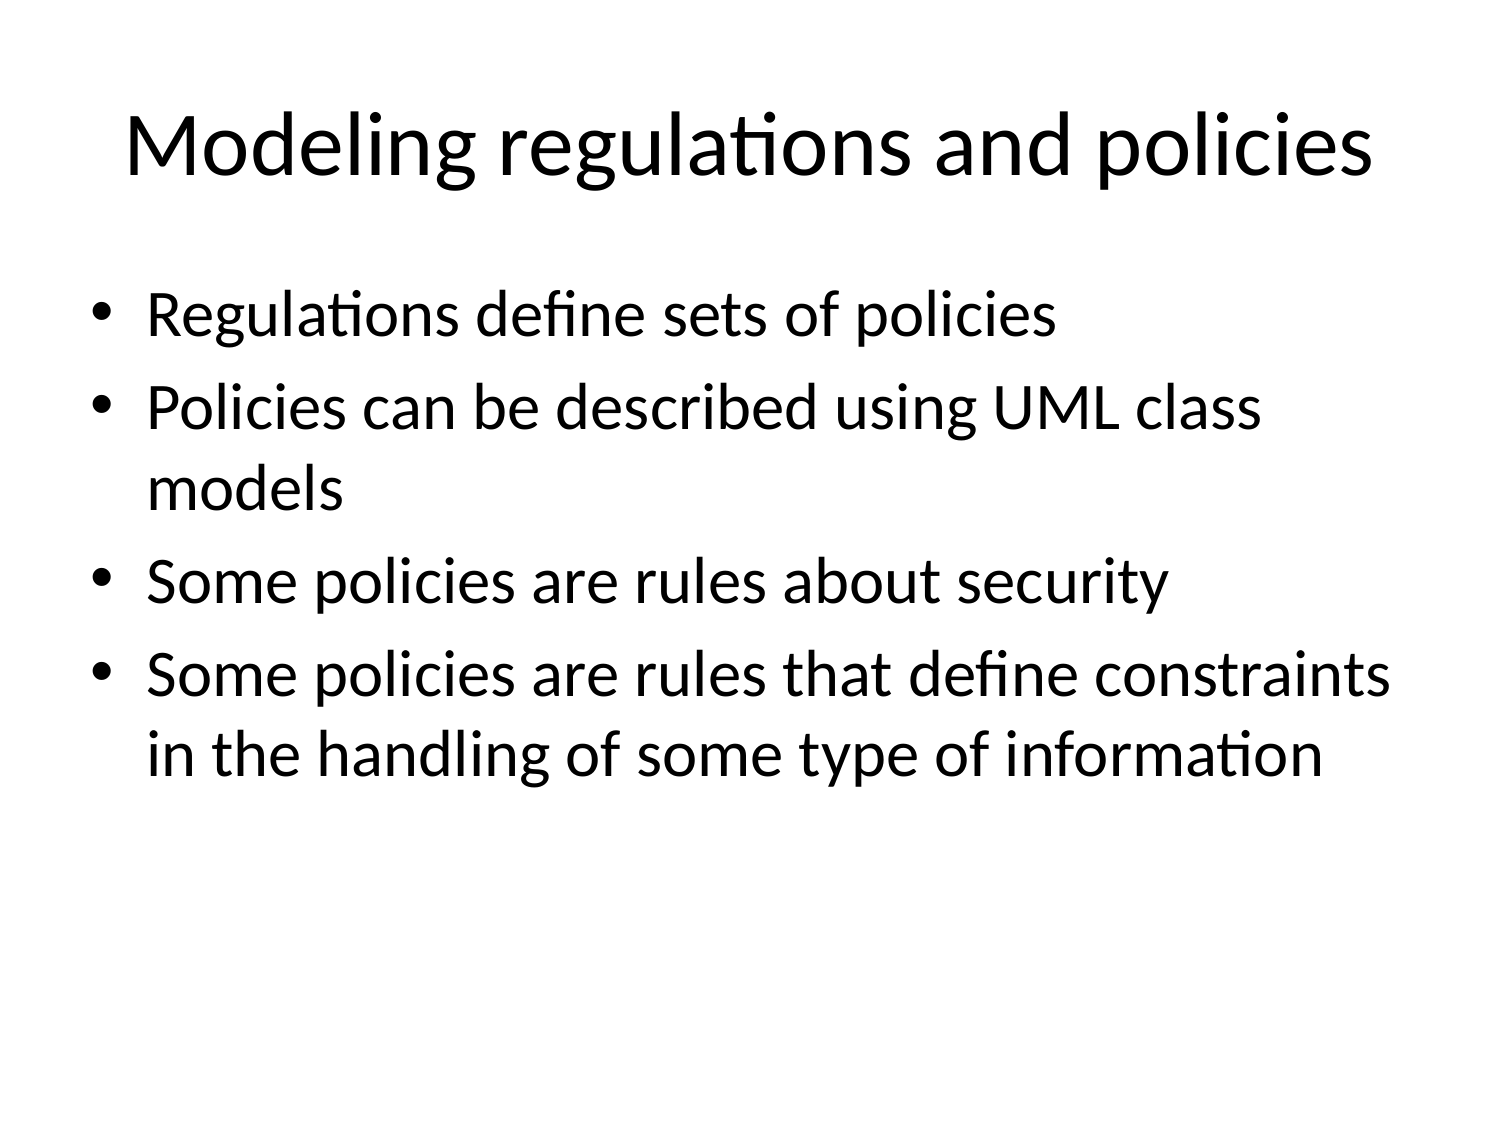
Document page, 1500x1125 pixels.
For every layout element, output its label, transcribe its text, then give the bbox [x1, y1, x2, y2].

title Modeling regulations and policies [75, 45, 1425, 233]
list Regulations define sets of policies Policies can be described using UML class models Some policies are rules about security Some policies are rules that define constraints in the handling of some type of information [75, 262, 1425, 1005]
